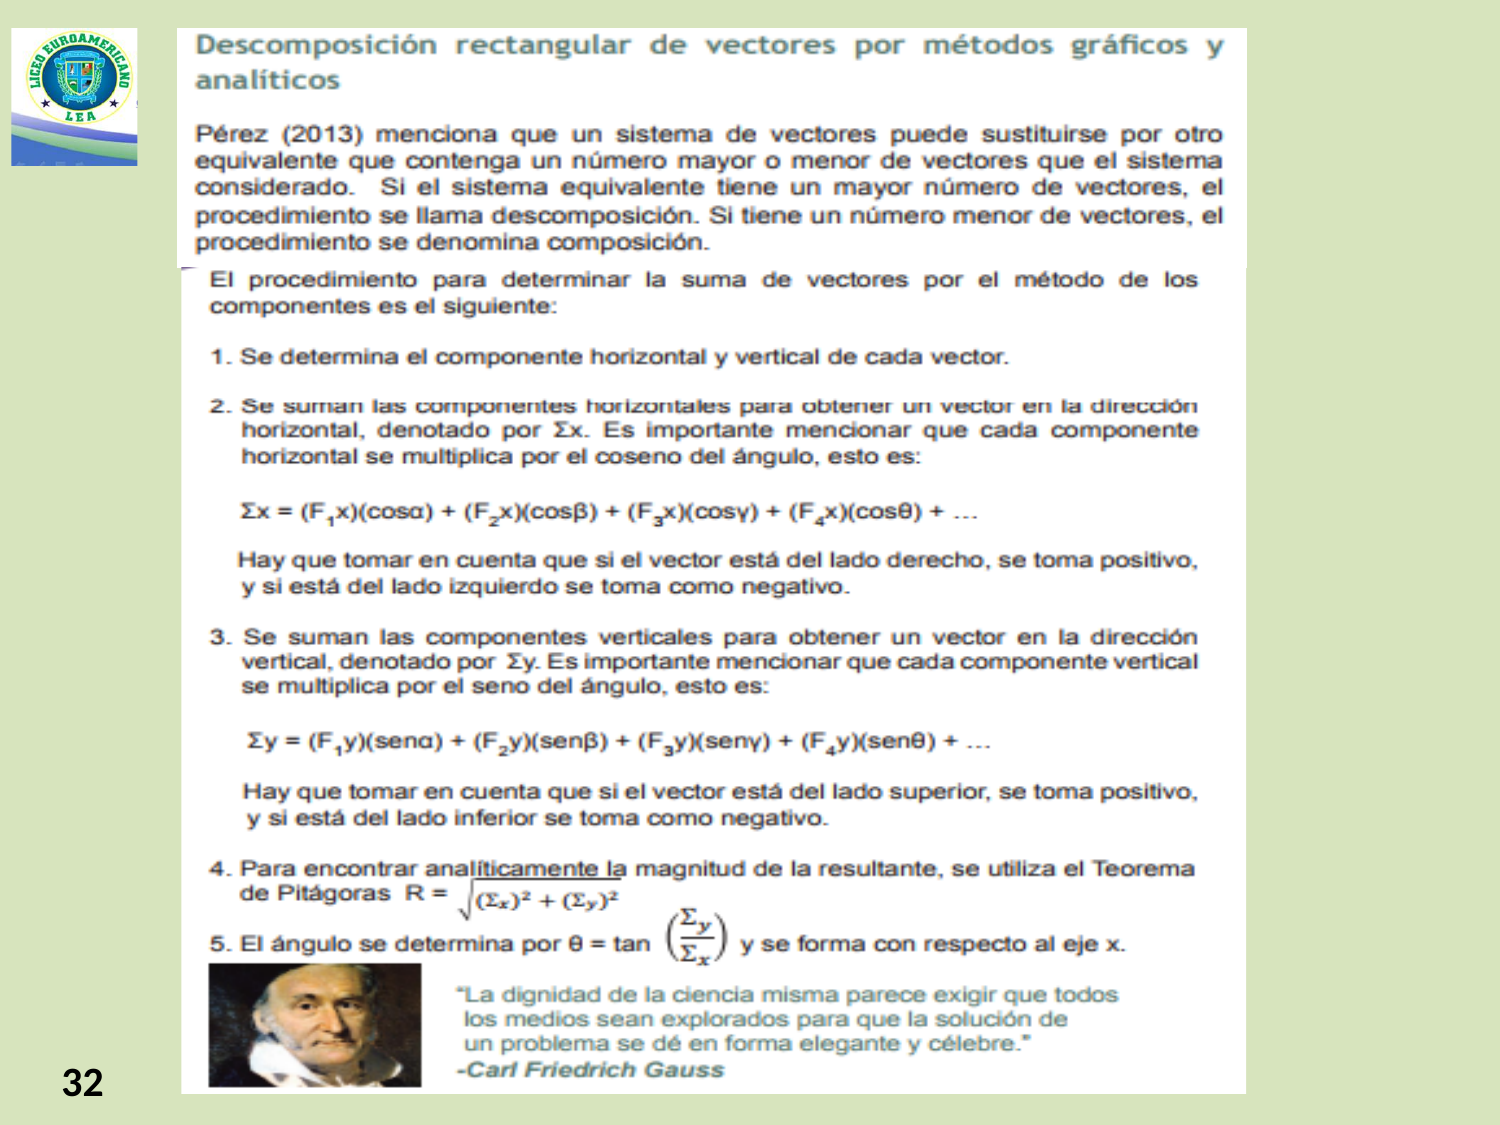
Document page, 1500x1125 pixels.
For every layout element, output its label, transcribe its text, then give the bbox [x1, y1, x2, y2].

picture [11, 28, 138, 167]
title 32 [17, 1036, 148, 1124]
picture [176, 28, 1247, 1095]
